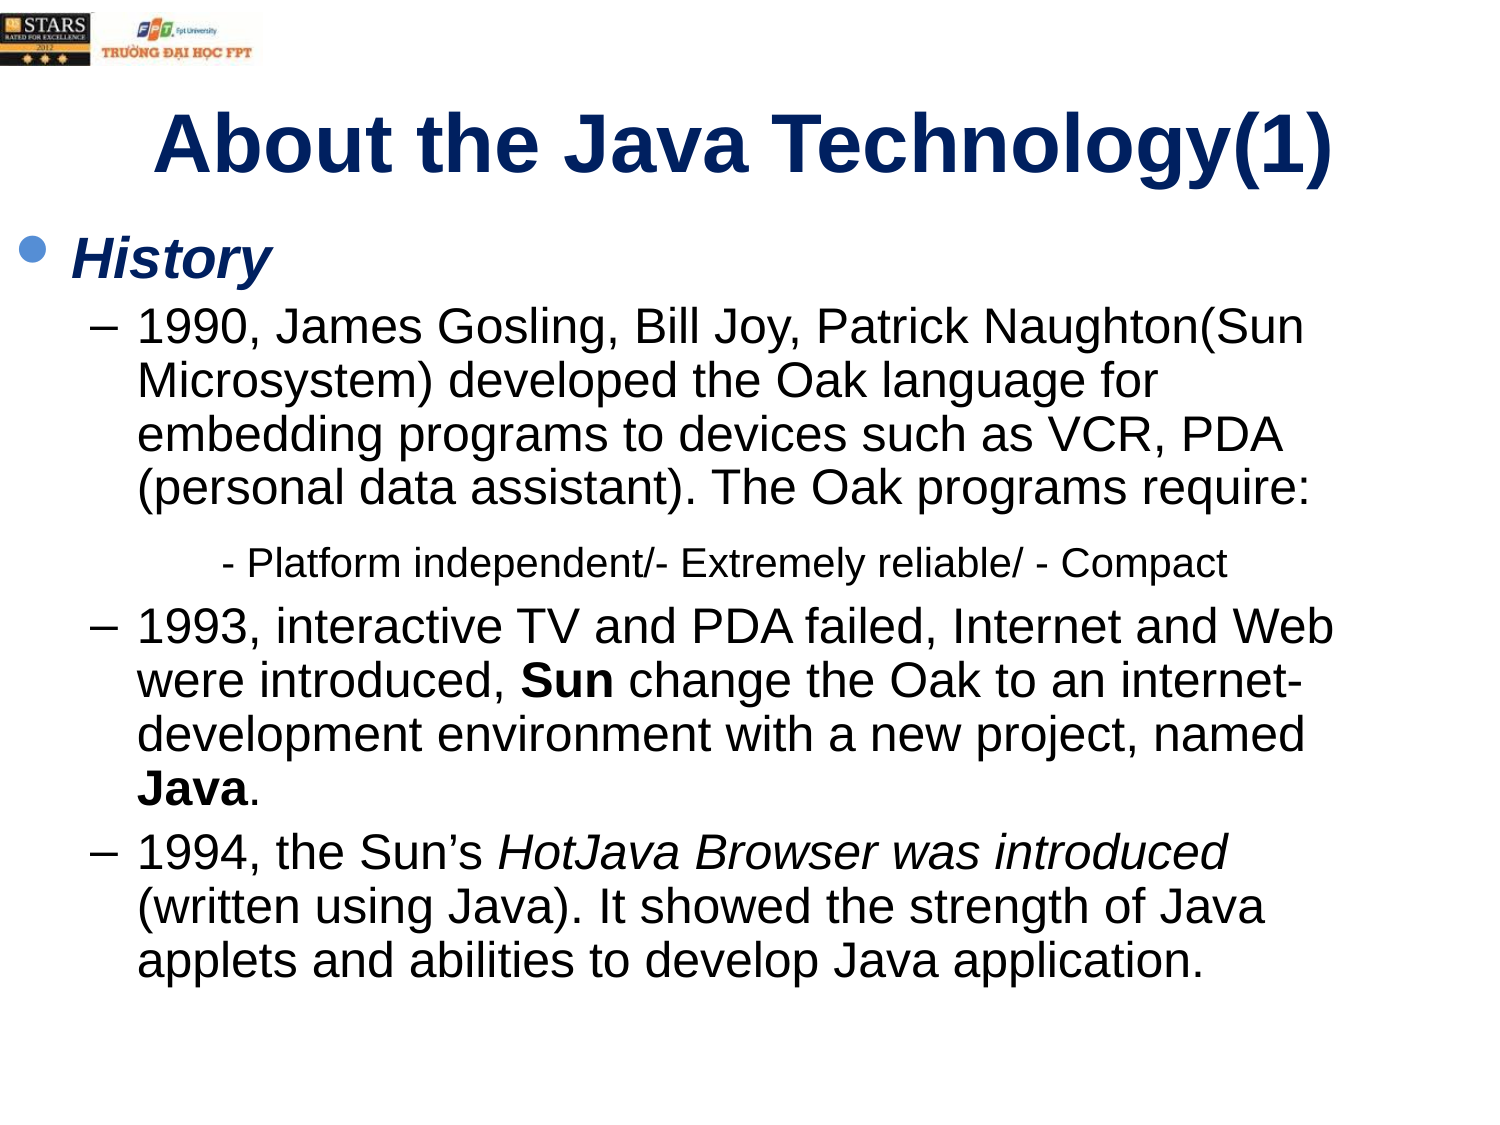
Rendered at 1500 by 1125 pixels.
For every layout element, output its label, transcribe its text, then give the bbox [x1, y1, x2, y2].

title About the Java Technology(1) [37, 45, 1450, 233]
picture [0, 12, 263, 66]
list History 1990, James Gosling, Bill Joy, Patrick Naughton(Sun Microsystem) developed the Oak language for embedding programs to devices such as VCR, PDA (personal data assistant). The Oak programs require: - Platform independent/- Extremely reliable/ - Compact 1993, interactive TV and PDA failed, Internet and Web were introduced, Sun change the Oak to an internet-development environment with a new project, named Java. 1994, the Sun’s HotJava Browser was introduced (written using Java). It showed the strength of Java applets and abilities to develop Java application. [0, 212, 1400, 1075]
